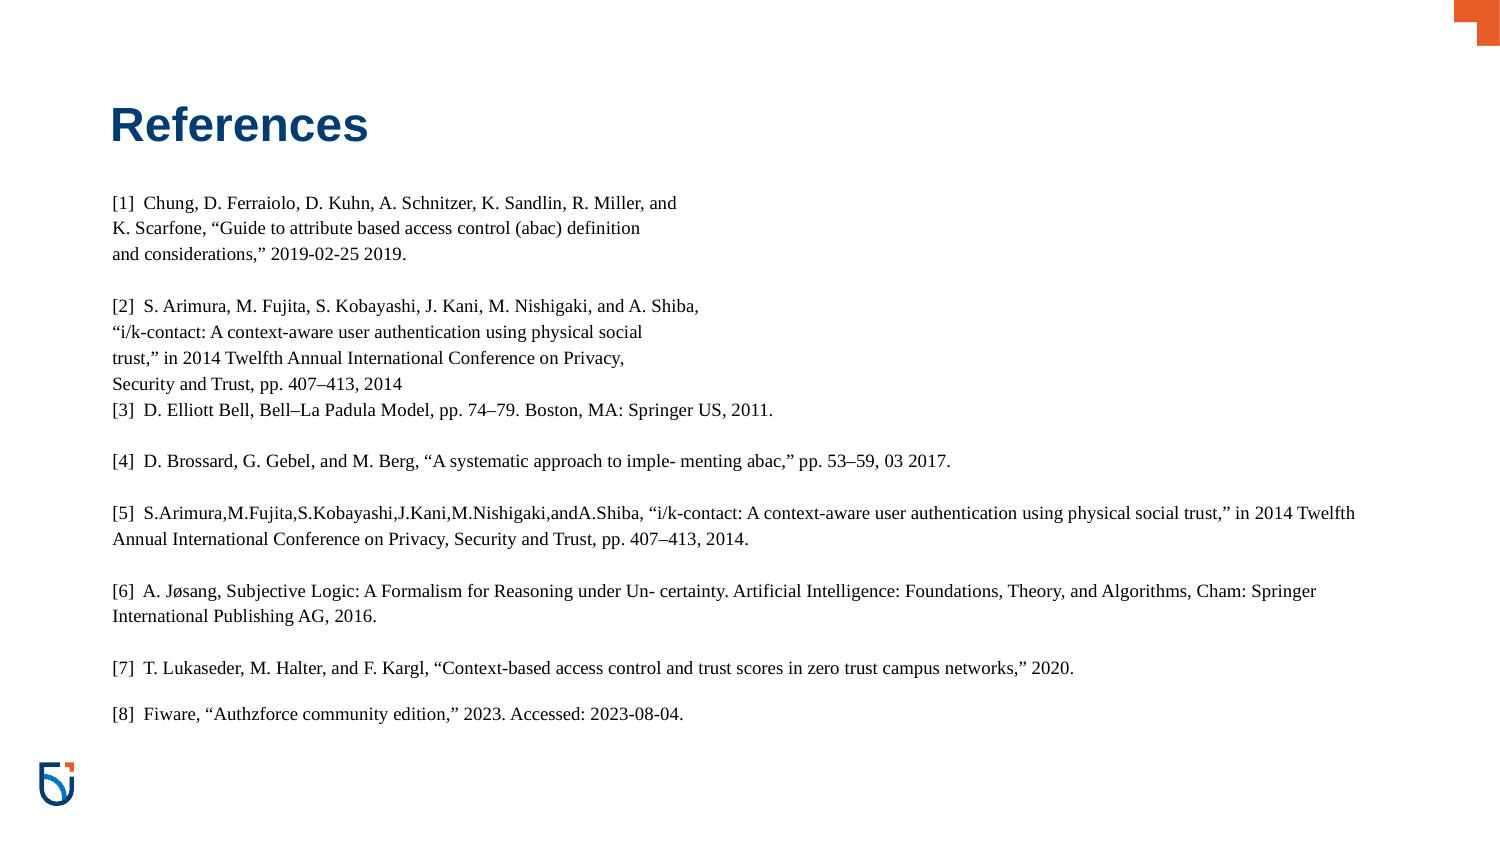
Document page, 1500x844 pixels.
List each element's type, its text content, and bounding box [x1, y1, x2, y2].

picture [1454, 0, 1500, 46]
picture [39, 762, 74, 806]
list [1] Chung, D. Ferraiolo, D. Kuhn, A. Schnitzer, K. Sandlin, R. Miller, and K. Scarfone, “Guide to attribute based access control (abac) definition and considerations,” 2019-02-25 2019. [2] S. Arimura, M. Fujita, S. Kobayashi, J. Kani, M. Nishigaki, and A. Shiba, “i/k-contact: A context-aware user authentication using physical social trust,” in 2014 Twelfth Annual International Conference on Privacy, Security and Trust, pp. 407–413, 2014 [3] D. Elliott Bell, Bell–La Padula Model, pp. 74–79. Boston, MA: Springer US, 2011. [4] D. Brossard, G. Gebel, and M. Berg, “A systematic approach to imple- menting abac,” pp. 53–59, 03 2017. [5] S.Arimura,M.Fujita,S.Kobayashi,J.Kani,M.Nishigaki,andA.Shiba, “i/k-contact: A context-aware user authentication using physical social trust,” in 2014 Twelfth Annual International Conference on Privacy, Security and Trust, pp. 407–413, 2014. [6] A. Jøsang, Subjective Logic: A Formalism for Reasoning under Un- certainty. Artificial Intelligence: Foundations, Theory, and Algorithms, Cham: Springer International Publishing AG, 2016. [7] T. Lukaseder, M. Halter, and F. Kargl, “Context-based access control and trust scores in zero trust campus networks,” 2020. [8] Fiware, “Authzforce community edition,” 2023. Accessed: 2023-08-04. [101, 181, 1399, 663]
title References [99, 44, 1397, 208]
